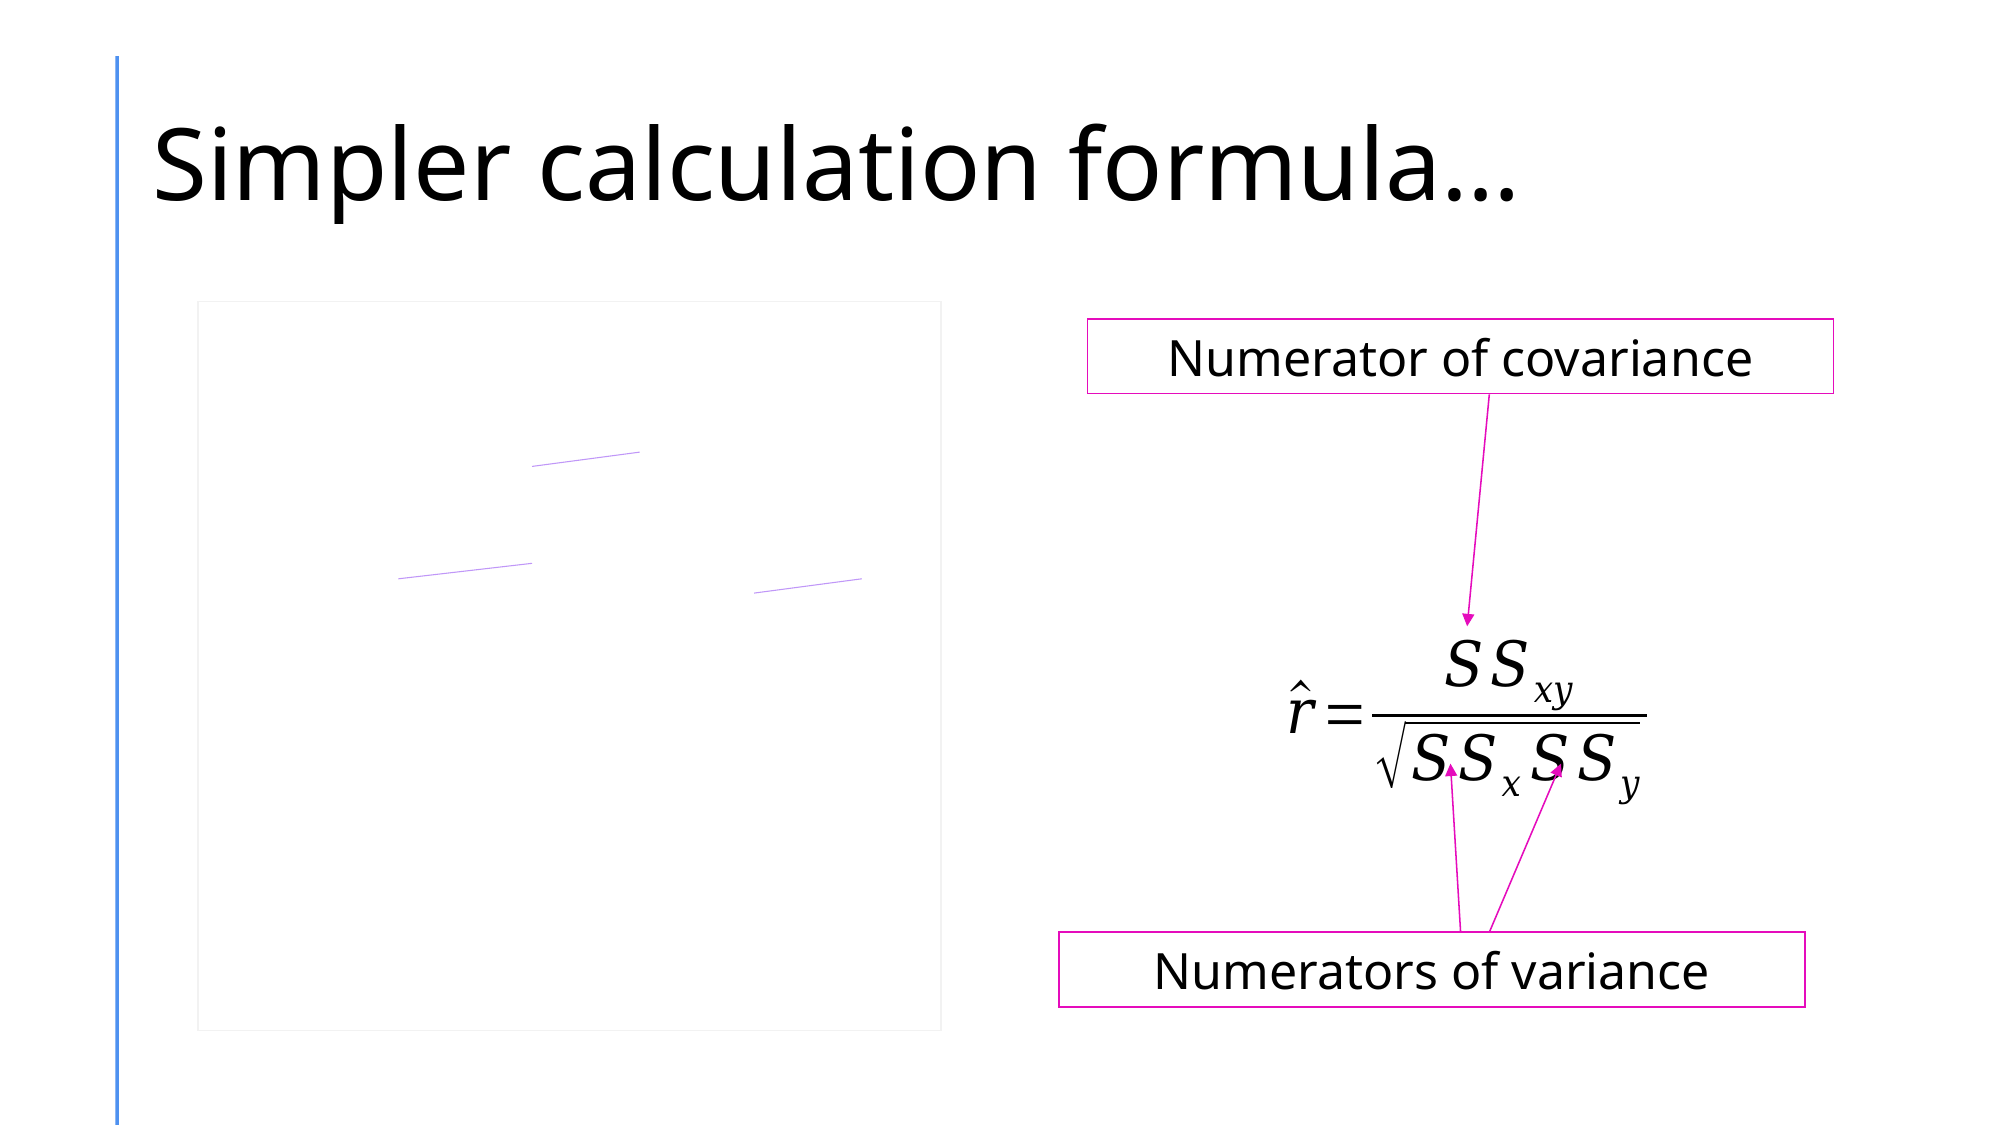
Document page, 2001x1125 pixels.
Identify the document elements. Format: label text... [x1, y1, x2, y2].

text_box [532, 452, 640, 467]
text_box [398, 563, 533, 579]
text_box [1058, 318, 1834, 1008]
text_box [754, 578, 862, 594]
title Simpler calculation formula… [137, 59, 1863, 278]
